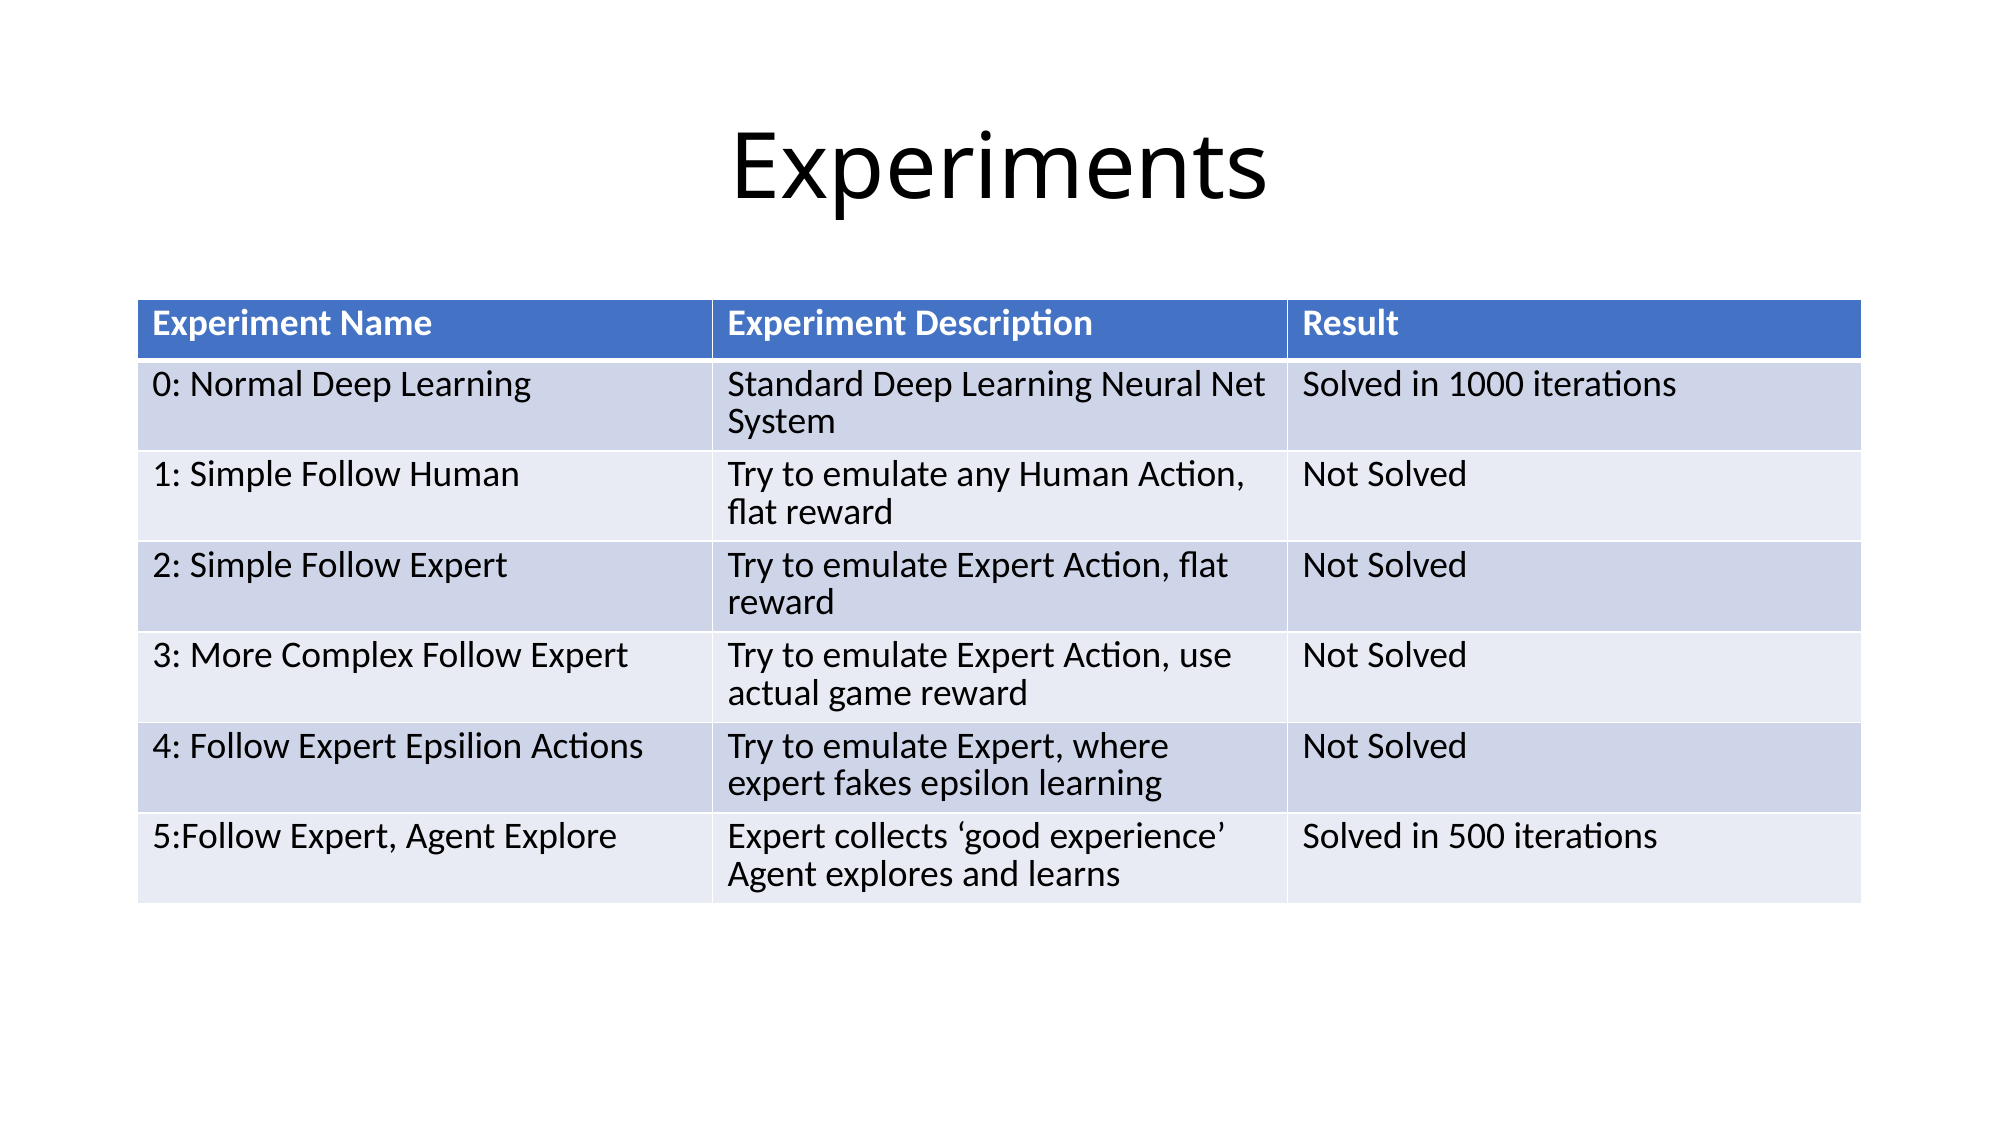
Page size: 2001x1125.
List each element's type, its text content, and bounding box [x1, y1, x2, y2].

table_cell Not Solved [1288, 542, 1861, 631]
table_cell Not Solved [1288, 633, 1861, 722]
table_cell Try to emulate Expert Action, flat reward [713, 542, 1287, 631]
table_header Experiment Name [138, 300, 712, 358]
table_cell 5:Follow Expert, Agent Explore [138, 814, 712, 903]
table_cell Expert collects ‘good experience’ Agent explores and learns [713, 814, 1287, 903]
table_cell Standard Deep Learning Neural Net System [713, 363, 1287, 450]
table_header Experiment Description [713, 300, 1287, 358]
table_cell Try to emulate Expert Action, use actual game reward [713, 633, 1287, 722]
title Experiments [137, 59, 1863, 278]
table_cell 0: Normal Deep Learning [138, 363, 712, 450]
table_cell 1: Simple Follow Human [138, 452, 712, 540]
table_cell Try to emulate any Human Action, flat reward [713, 452, 1287, 540]
table_cell 3: More Complex Follow Expert [138, 633, 712, 722]
table_cell Not Solved [1288, 723, 1861, 812]
table_cell Not Solved [1288, 452, 1861, 540]
table_cell 4: Follow Expert Epsilion Actions [138, 723, 712, 812]
table_cell Solved in 1000 iterations [1288, 363, 1861, 450]
table_header Result [1288, 300, 1861, 358]
table_cell 2: Simple Follow Expert [138, 542, 712, 631]
table_cell Solved in 500 iterations [1288, 814, 1861, 903]
table_cell Try to emulate Expert, where expert fakes epsilon learning [713, 723, 1287, 812]
